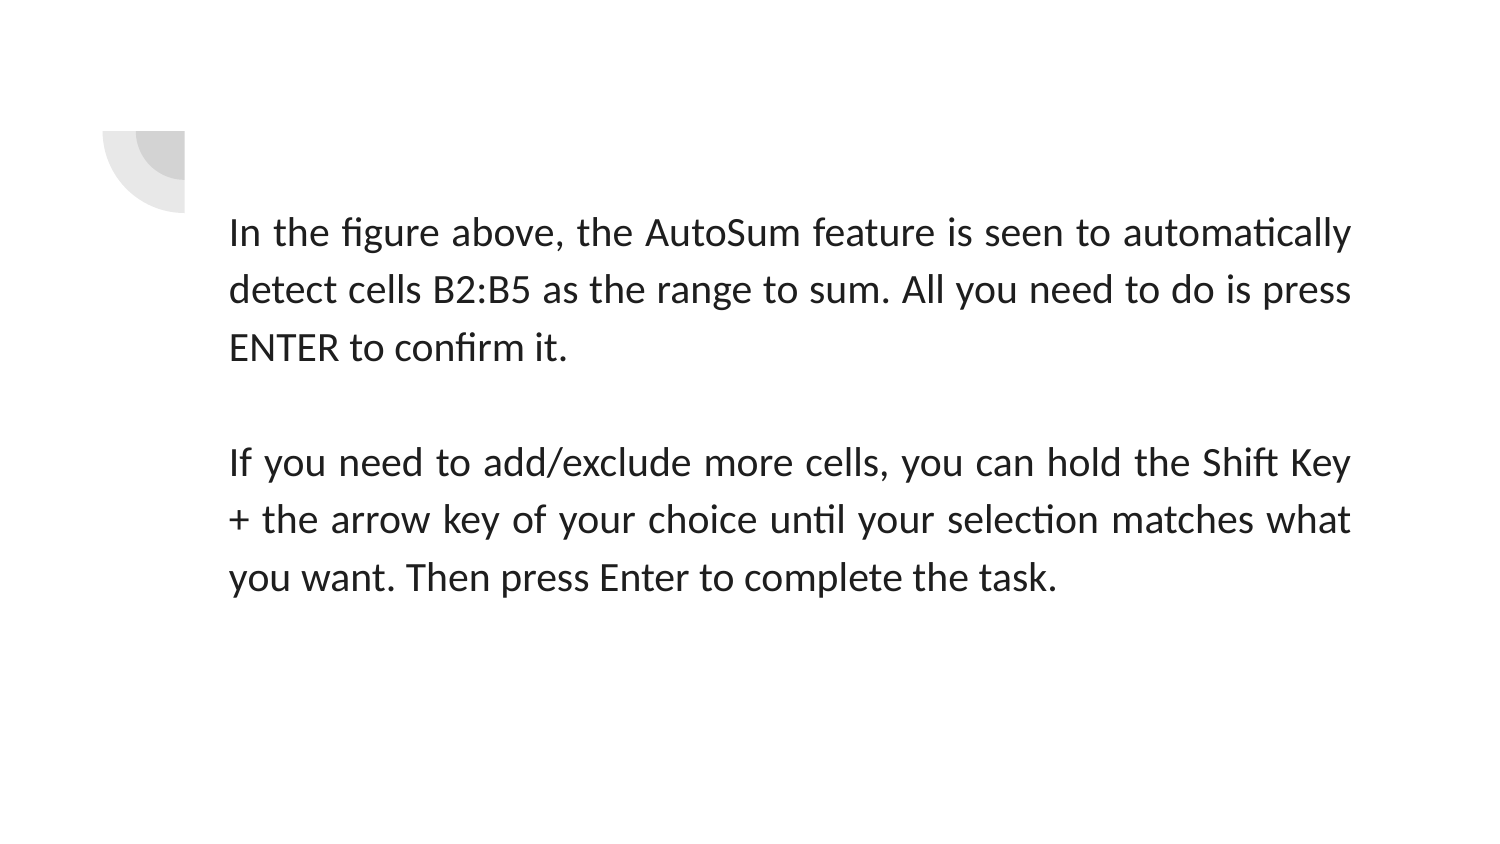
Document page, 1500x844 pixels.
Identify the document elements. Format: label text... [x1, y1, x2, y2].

list In the figure above, the AutoSum feature is seen to automatically detect cells B2:B5 as the range to sum. All you need to do is press ENTER to confirm it. If you need to add/exclude more cells, you can hold the Shift Key + the arrow key of your choice until your selection matches what you want. Then press Enter to complete the task. [213, 182, 1368, 744]
